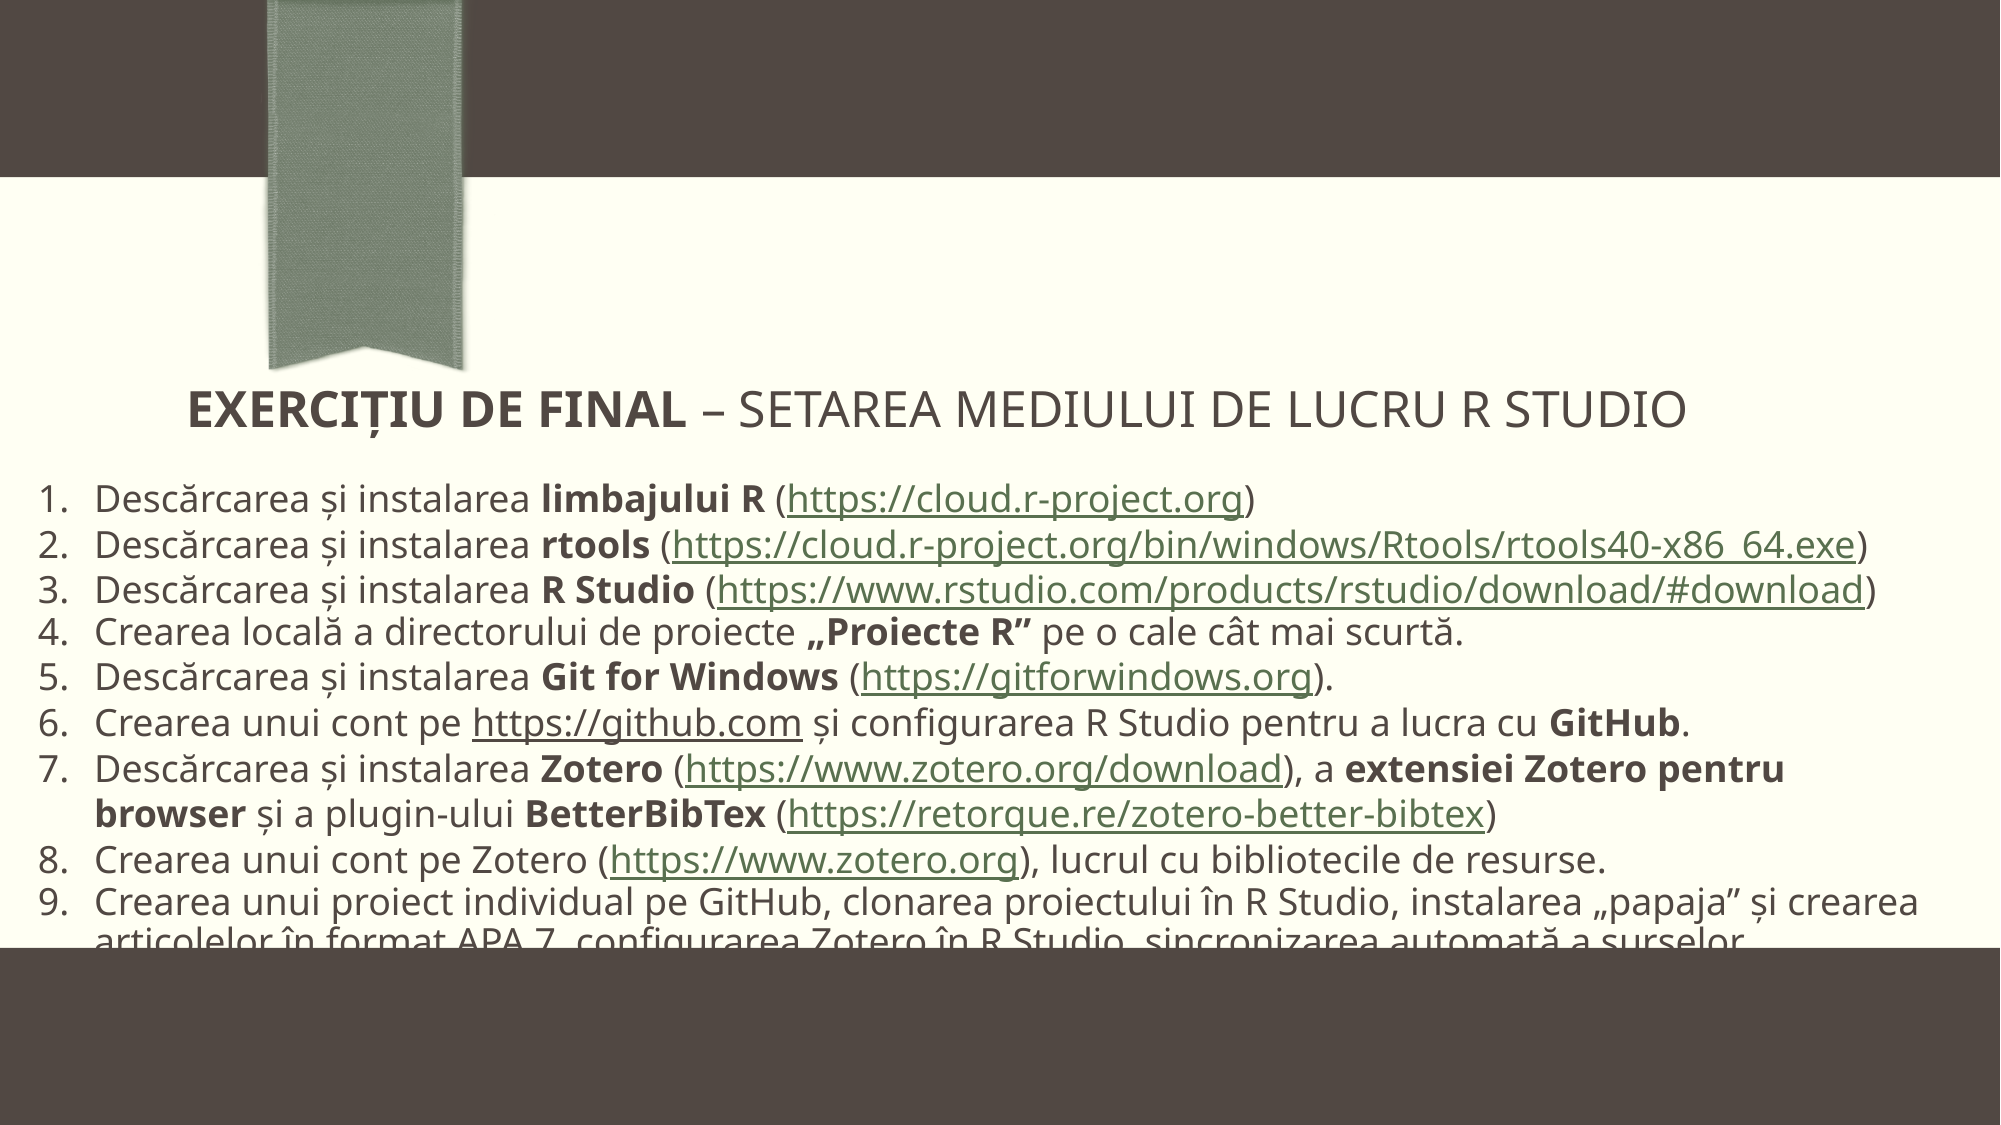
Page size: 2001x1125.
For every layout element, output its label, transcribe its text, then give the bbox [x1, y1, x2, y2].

subtitle Descărcarea și instalarea limbajului R (https://cloud.r-project.org) Descărcarea și instalarea rtools (https://cloud.r-project.org/bin/windows/Rtools/rtools40-x86_64.exe) Descărcarea și instalarea R Studio (https://www.rstudio.com/products/rstudio/download/#download) Crearea locală a directorului de proiecte „Proiecte R” pe o cale cât mai scurtă. Descărcarea și instalarea Git for Windows (https://gitforwindows.org). Crearea unui cont pe https://github.com și configurarea R Studio pentru a lucra cu GitHub. Descărcarea și instalarea Zotero (https://www.zotero.org/download), a extensiei Zotero pentru browser și a plugin-ului BetterBibTex (https://retorque.re/zotero-better-bibtex) Crearea unui cont pe Zotero (https://www.zotero.org), lucrul cu bibliotecile de resurse. Crearea unui proiect individual pe GitHub, clonarea proiectului în R Studio, instalarea „papaja” și crearea articolelor în format APA 7, configurarea Zotero în R Studio, sincronizarea automată a surselor bibliografice. [37, 468, 1935, 931]
title Exercițiu de final – Setarea mediului de lucru R Studio [186, 354, 1844, 468]
